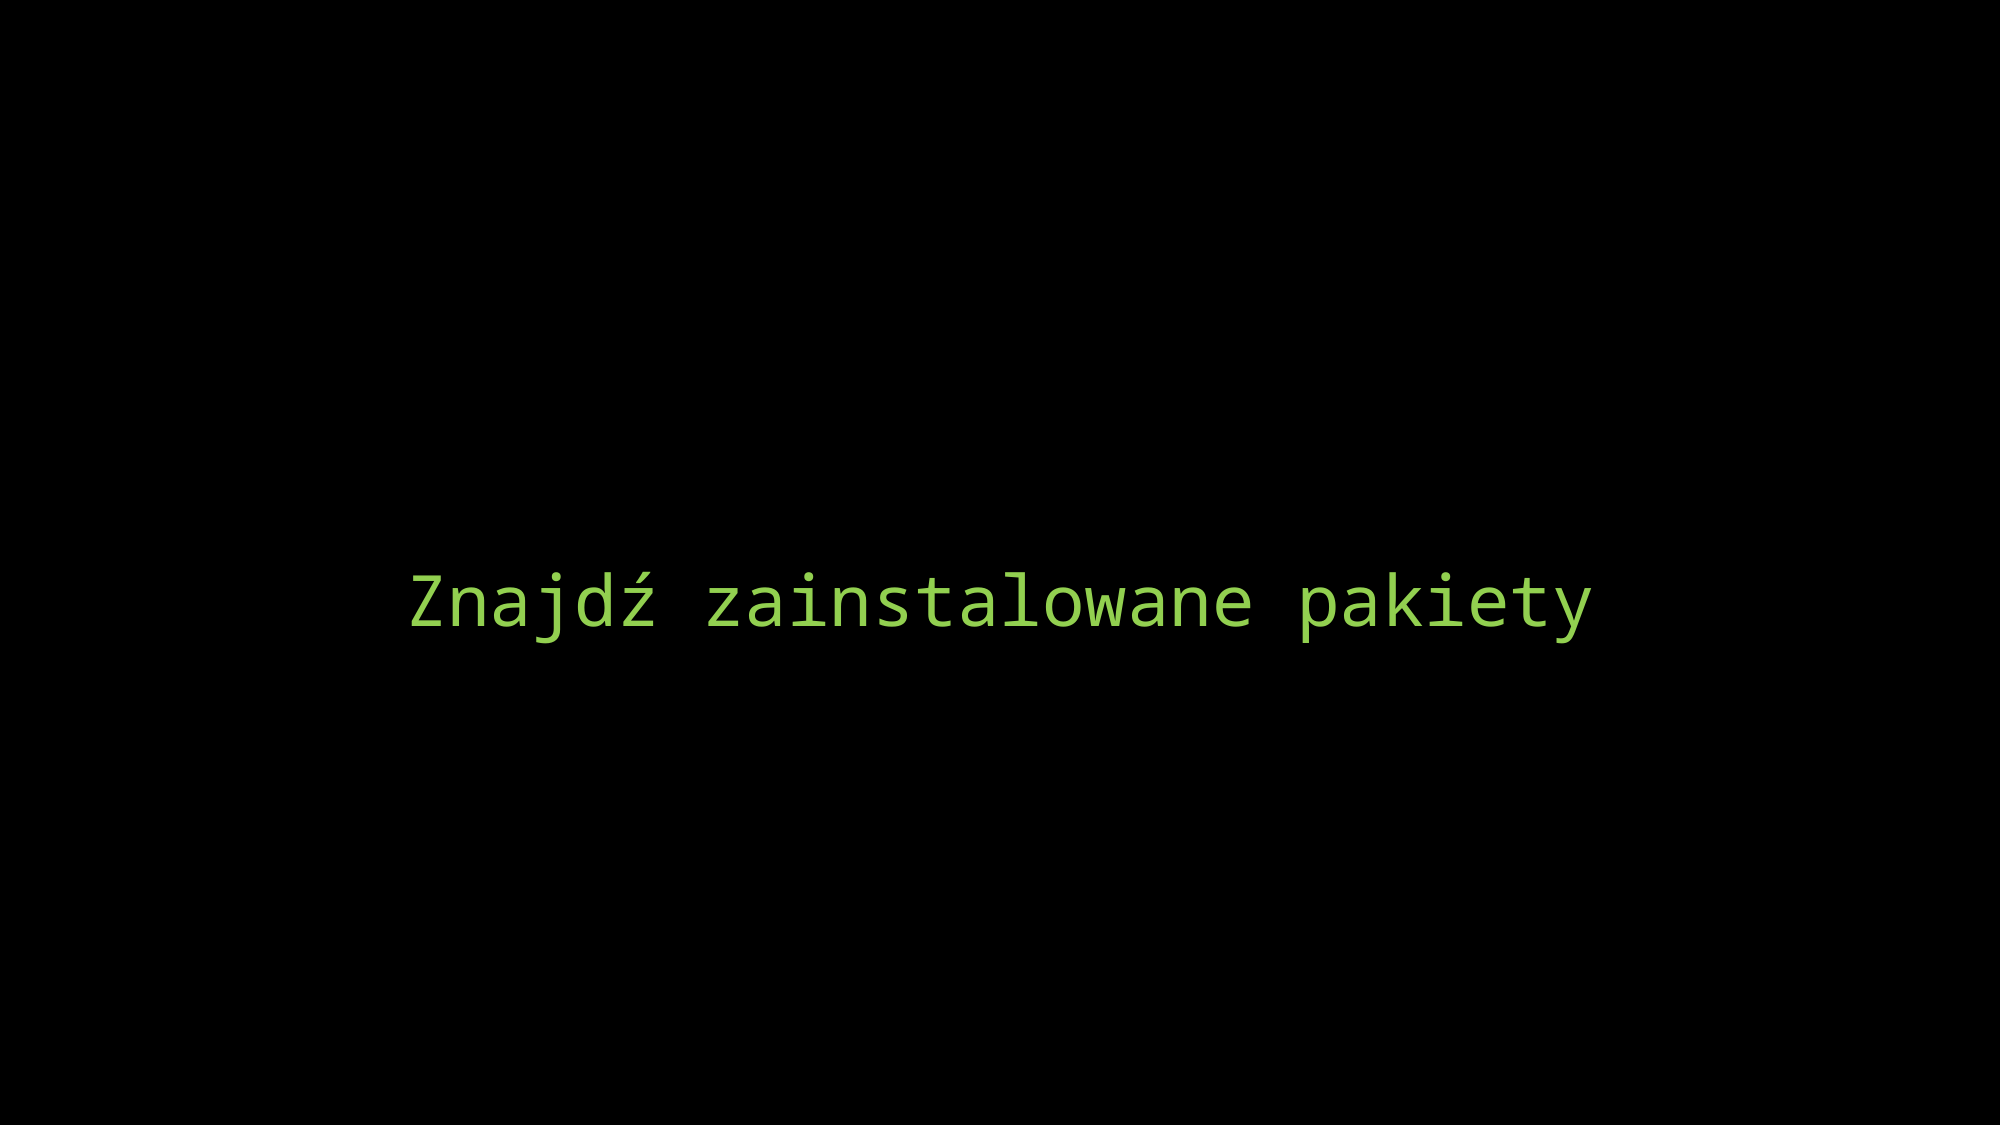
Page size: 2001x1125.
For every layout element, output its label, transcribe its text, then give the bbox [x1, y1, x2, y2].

title Znajdź zainstalowane pakiety [249, 476, 1750, 649]
